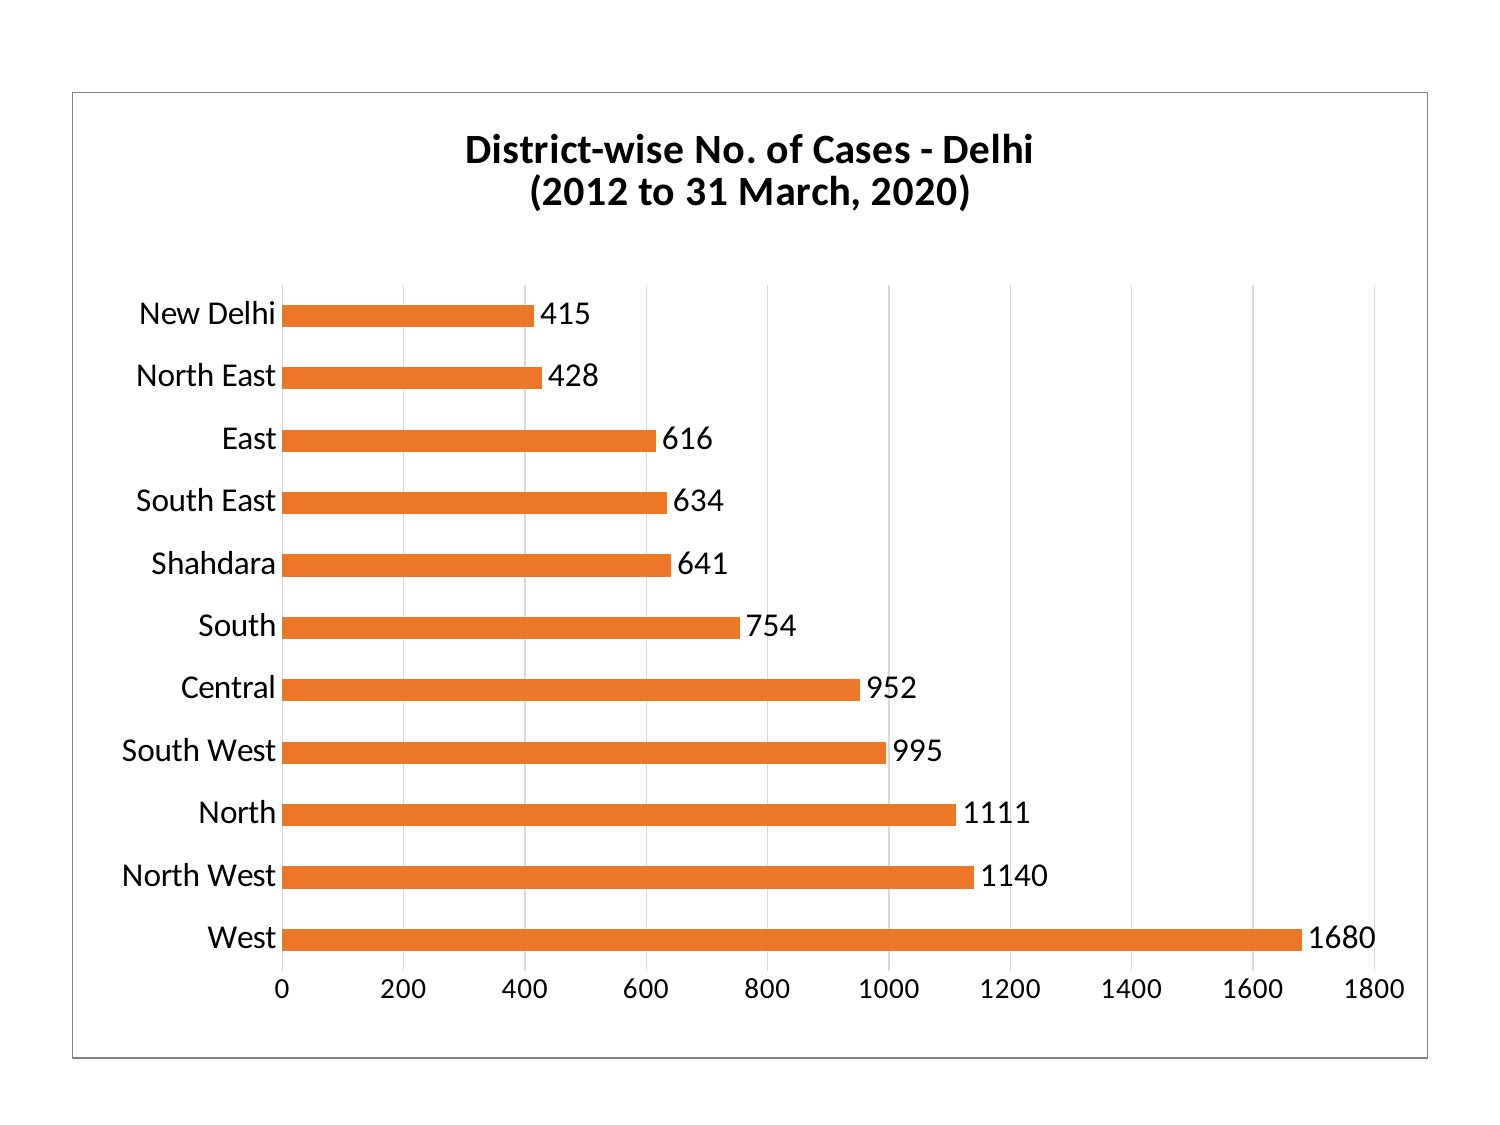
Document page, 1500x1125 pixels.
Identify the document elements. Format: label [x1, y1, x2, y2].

chart [71, 91, 1429, 1059]
